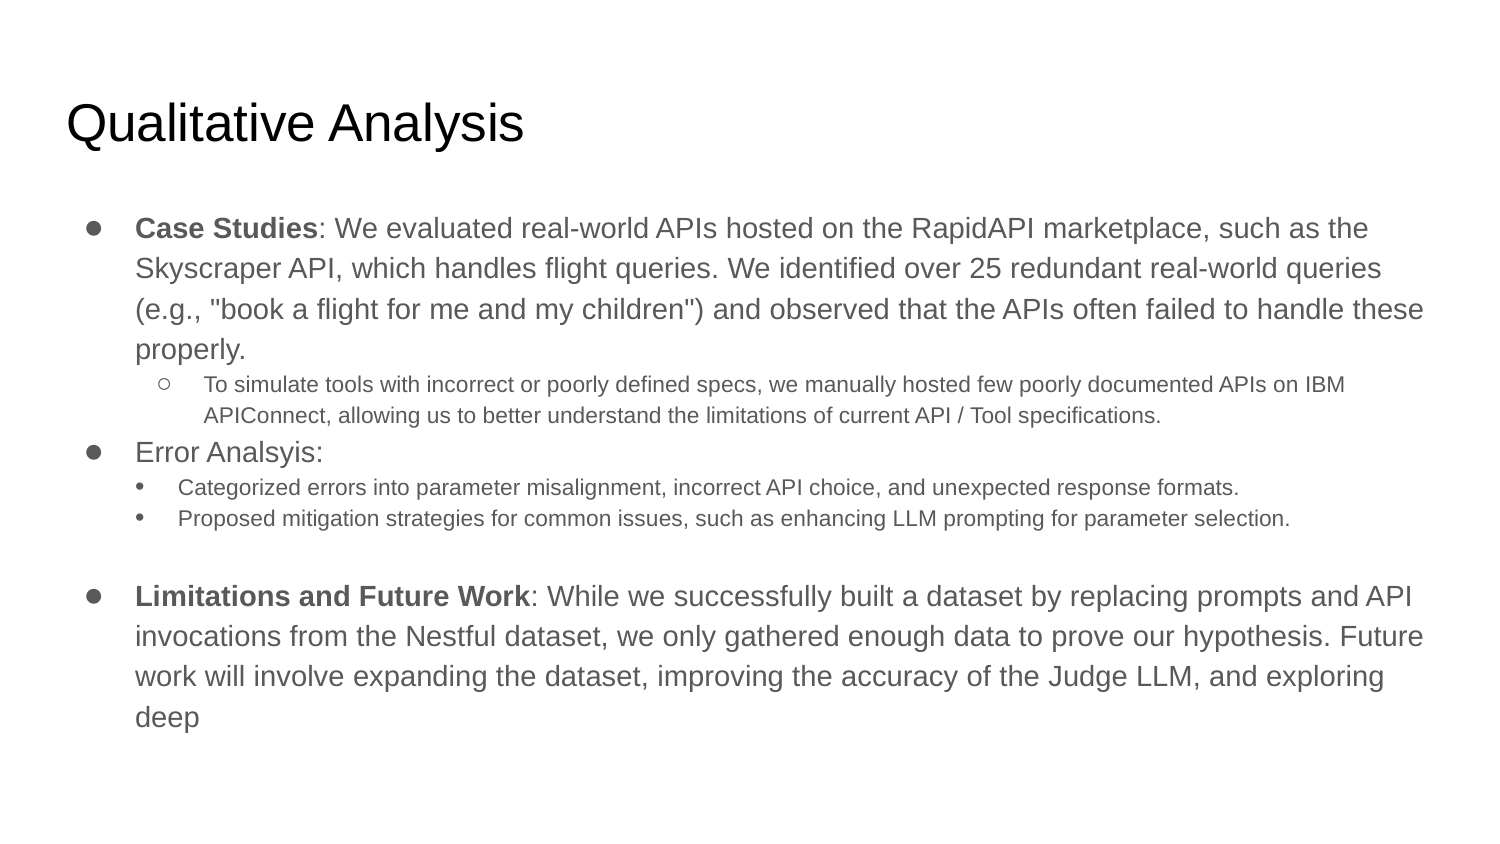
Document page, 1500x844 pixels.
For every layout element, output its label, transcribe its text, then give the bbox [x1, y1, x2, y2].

list Case Studies: We evaluated real-world APIs hosted on the RapidAPI marketplace, such as the Skyscraper API, which handles flight queries. We identified over 25 redundant real-world queries (e.g., "book a flight for me and my children") and observed that the APIs often failed to handle these properly. To simulate tools with incorrect or poorly defined specs, we manually hosted few poorly documented APIs on IBM APIConnect, allowing us to better understand the limitations of current API / Tool specifications. Error Analsyis: Categorized errors into parameter misalignment, incorrect API choice, and unexpected response formats. Proposed mitigation strategies for common issues, such as enhancing LLM prompting for parameter selection. Limitations and Future Work: While we successfully built a dataset by replacing prompts and API invocations from the Nestful dataset, we only gathered enough data to prove our hypothesis. Future work will involve expanding the dataset, improving the accuracy of the Judge LLM, and exploring deep [51, 189, 1449, 750]
title Qualitative Analysis [51, 72, 1449, 167]
